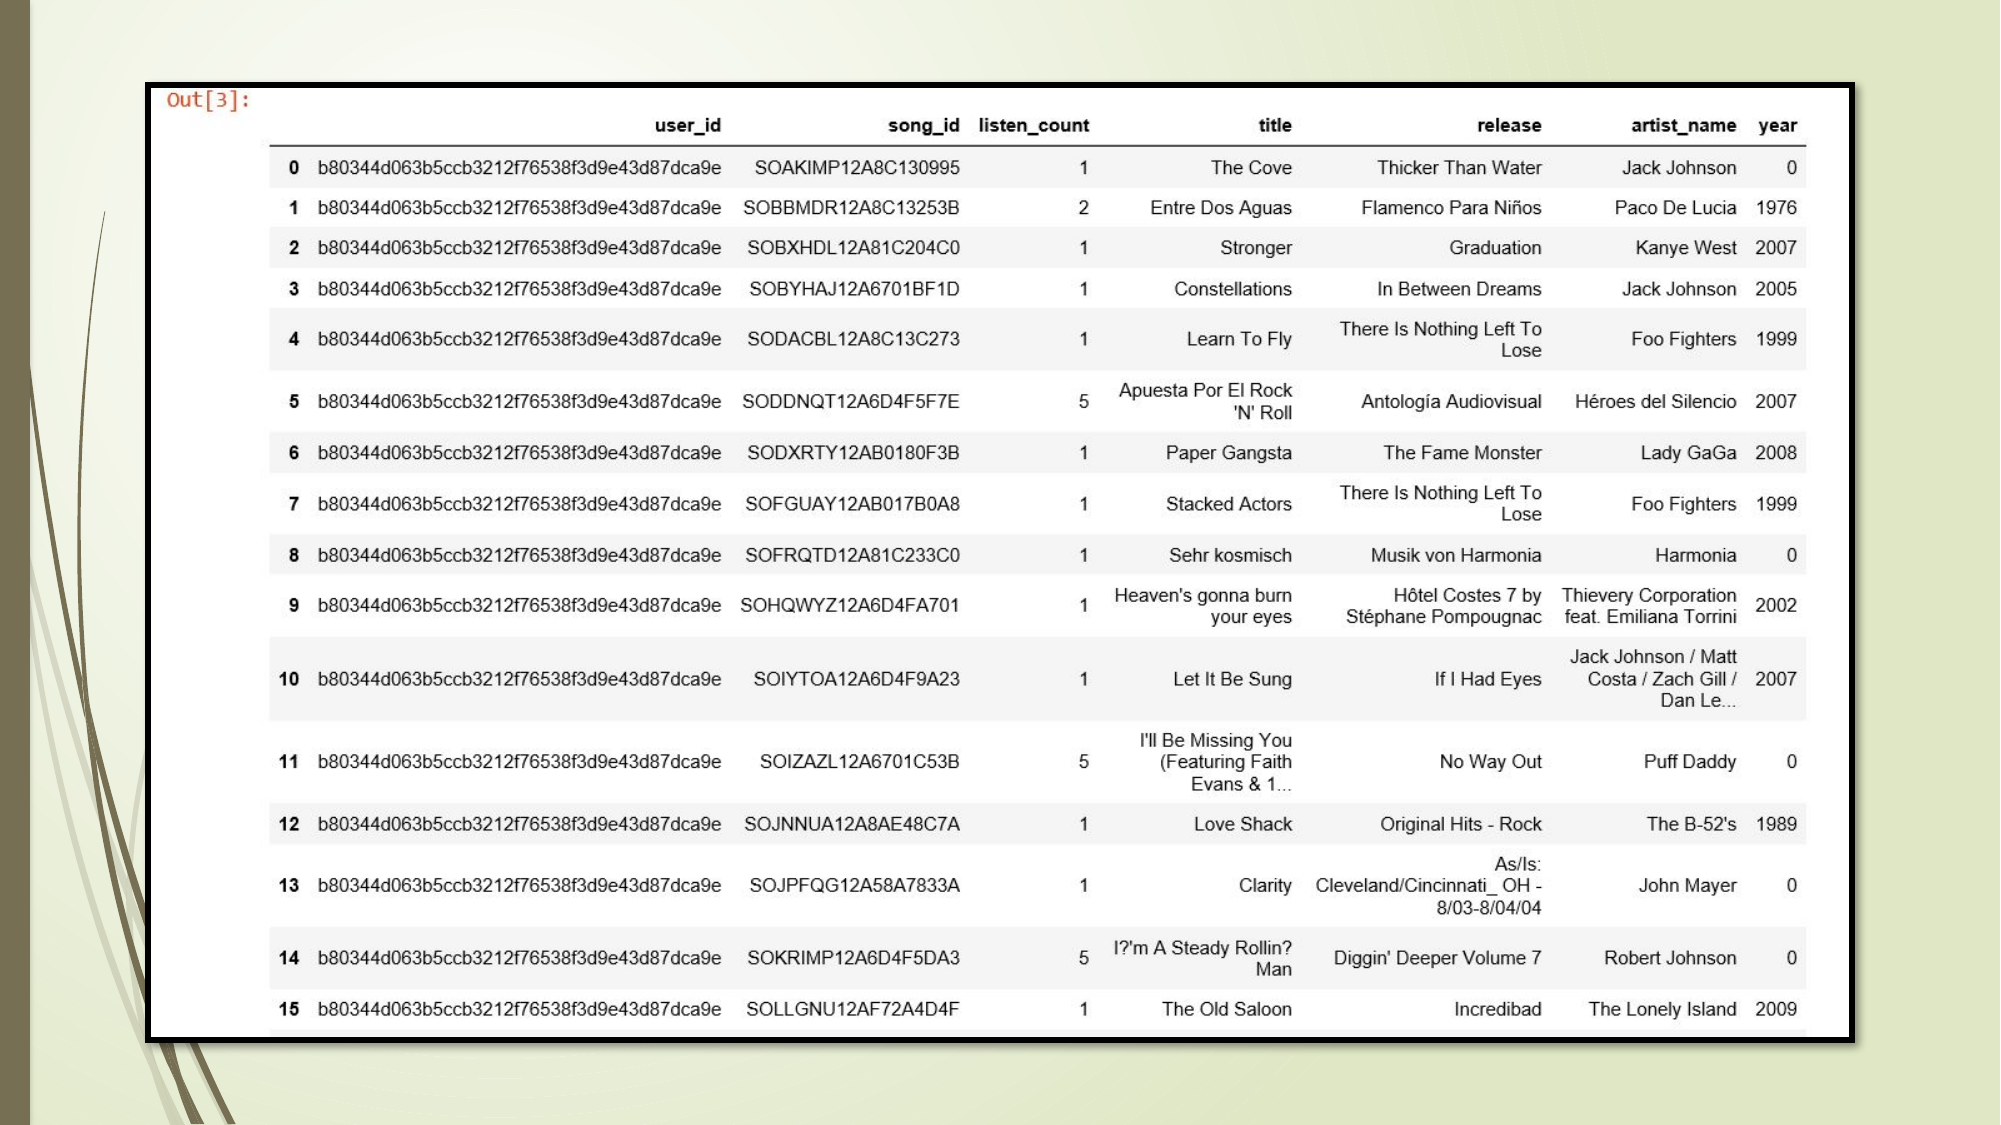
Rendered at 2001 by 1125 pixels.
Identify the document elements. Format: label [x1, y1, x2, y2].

picture [150, 87, 1849, 1038]
